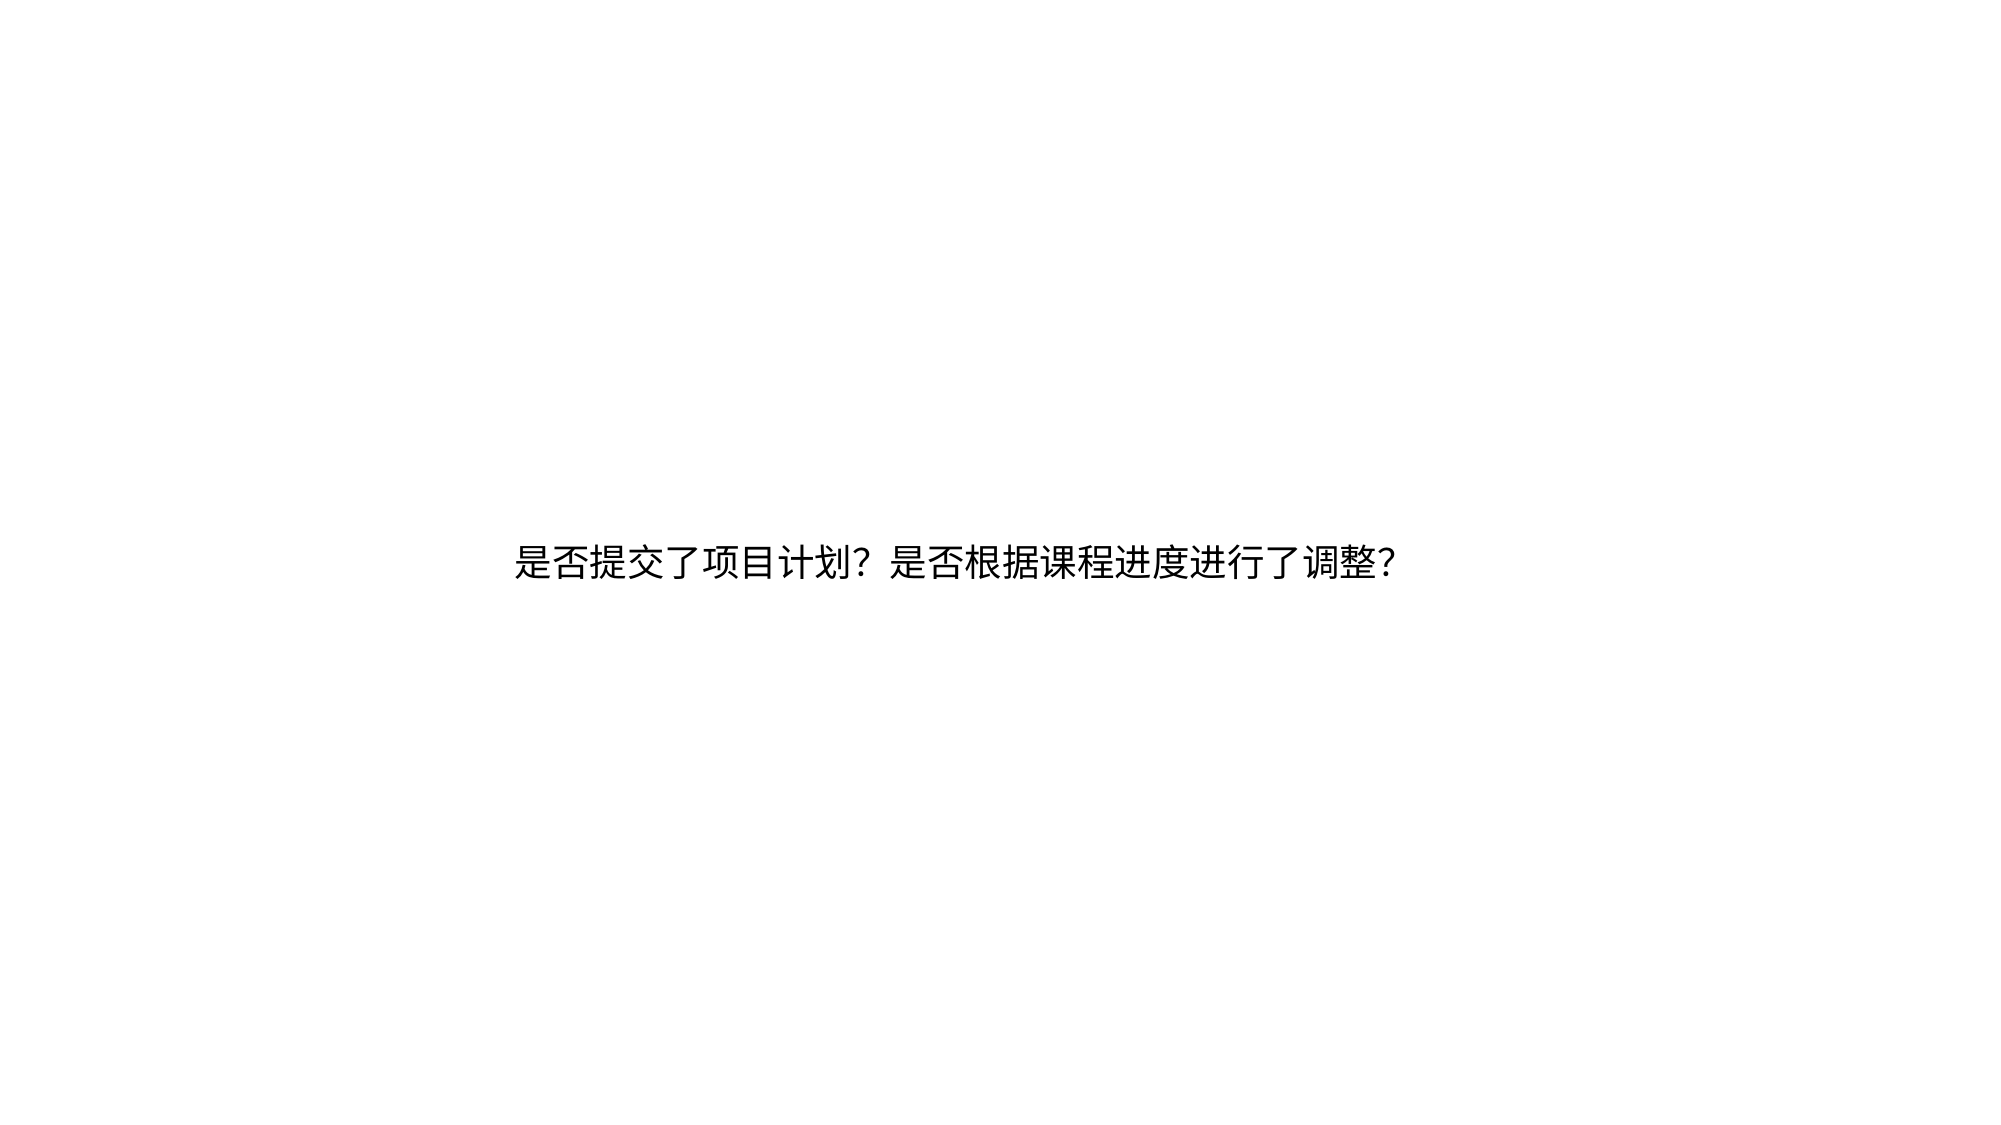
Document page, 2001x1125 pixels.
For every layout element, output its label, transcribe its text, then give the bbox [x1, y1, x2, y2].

text_box 是否提交了项目计划？是否根据课程进度进行了调整？ [499, 531, 1500, 592]
